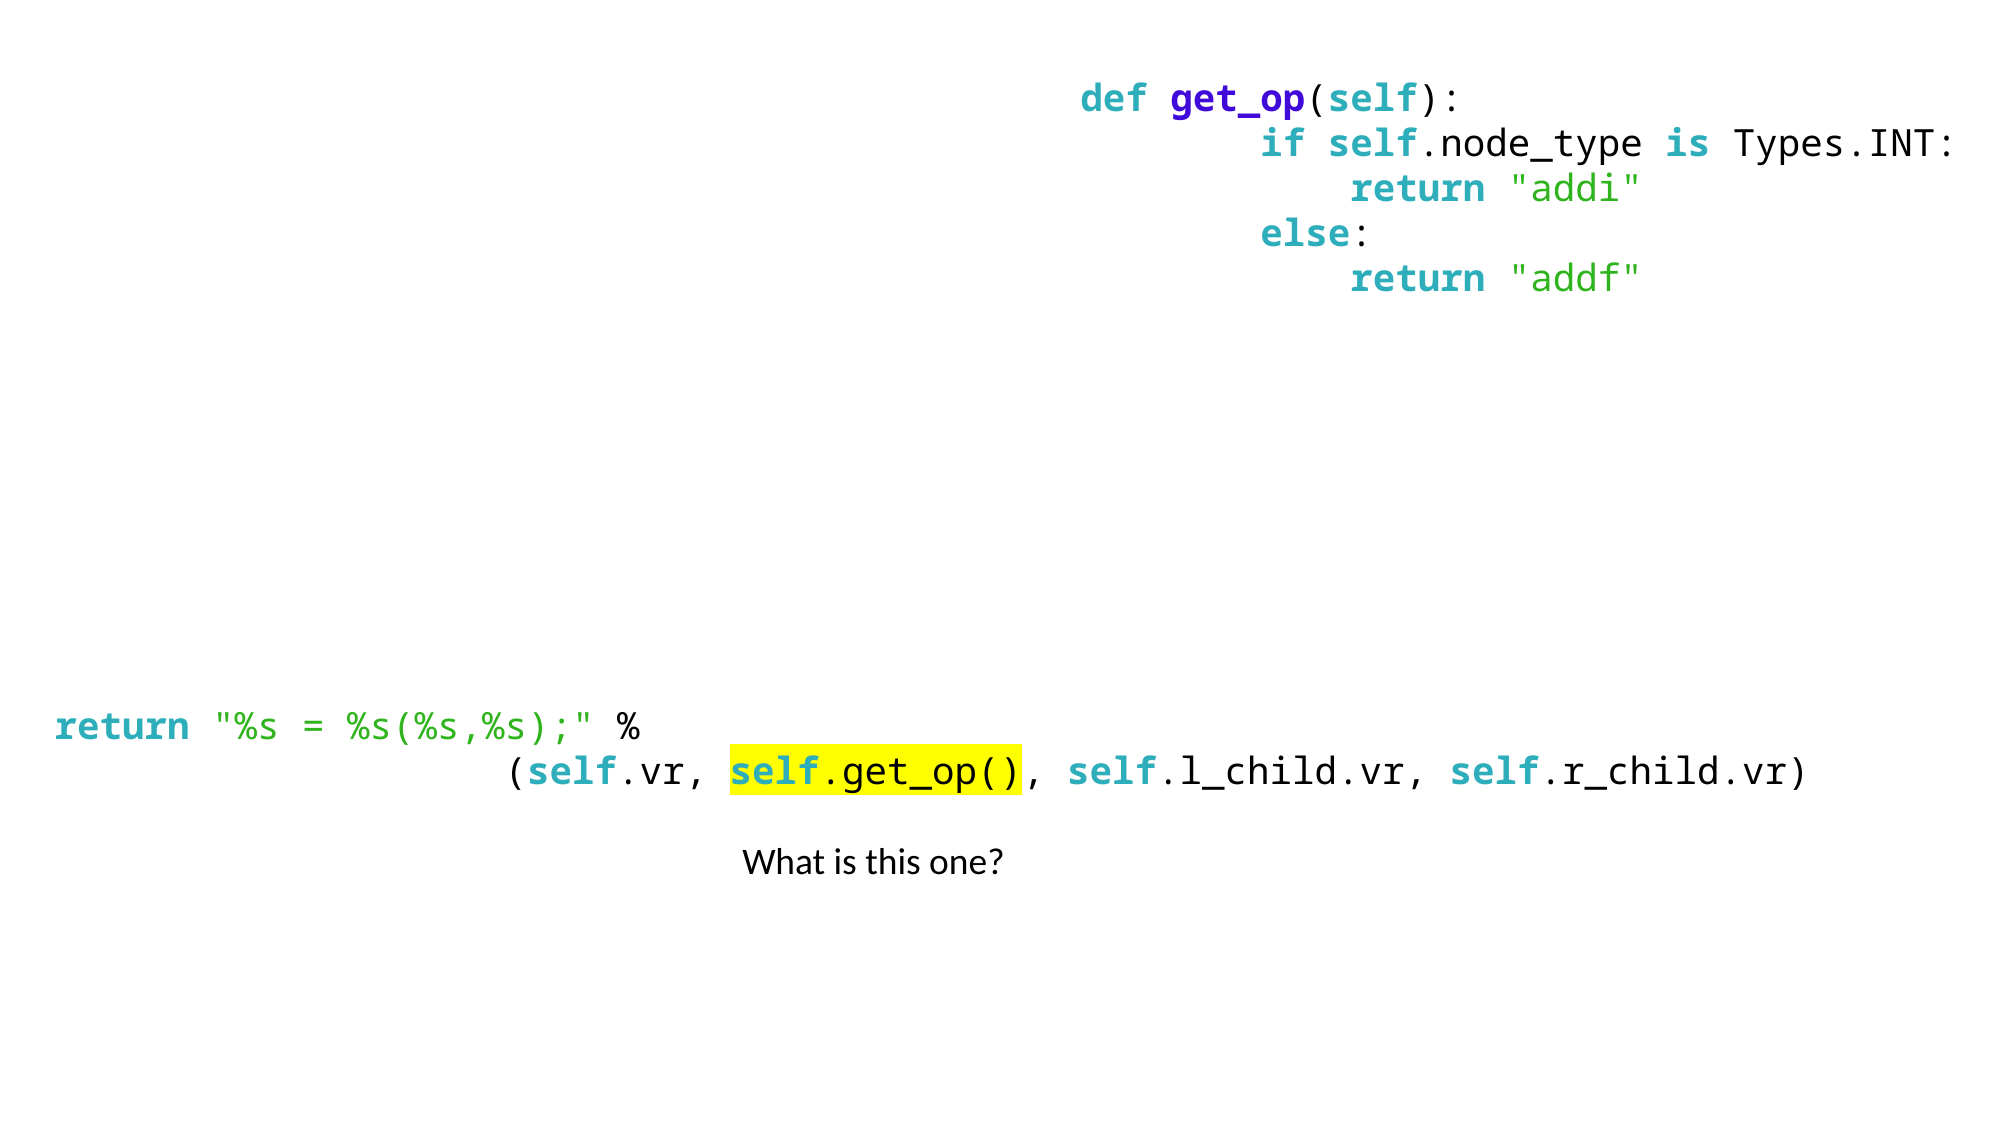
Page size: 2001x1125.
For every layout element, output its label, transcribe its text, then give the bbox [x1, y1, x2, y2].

text_box What is this one? [727, 829, 1021, 890]
text_box return "%s = %s(%s,%s);" % (self.vr, self.get_op(), self.l_child.vr, self.r_child.vr) [39, 694, 2000, 800]
text_box def get_op(self): if self.node_type is Types.INT: return "addi" else: return "addf" [1065, 66, 2000, 307]
